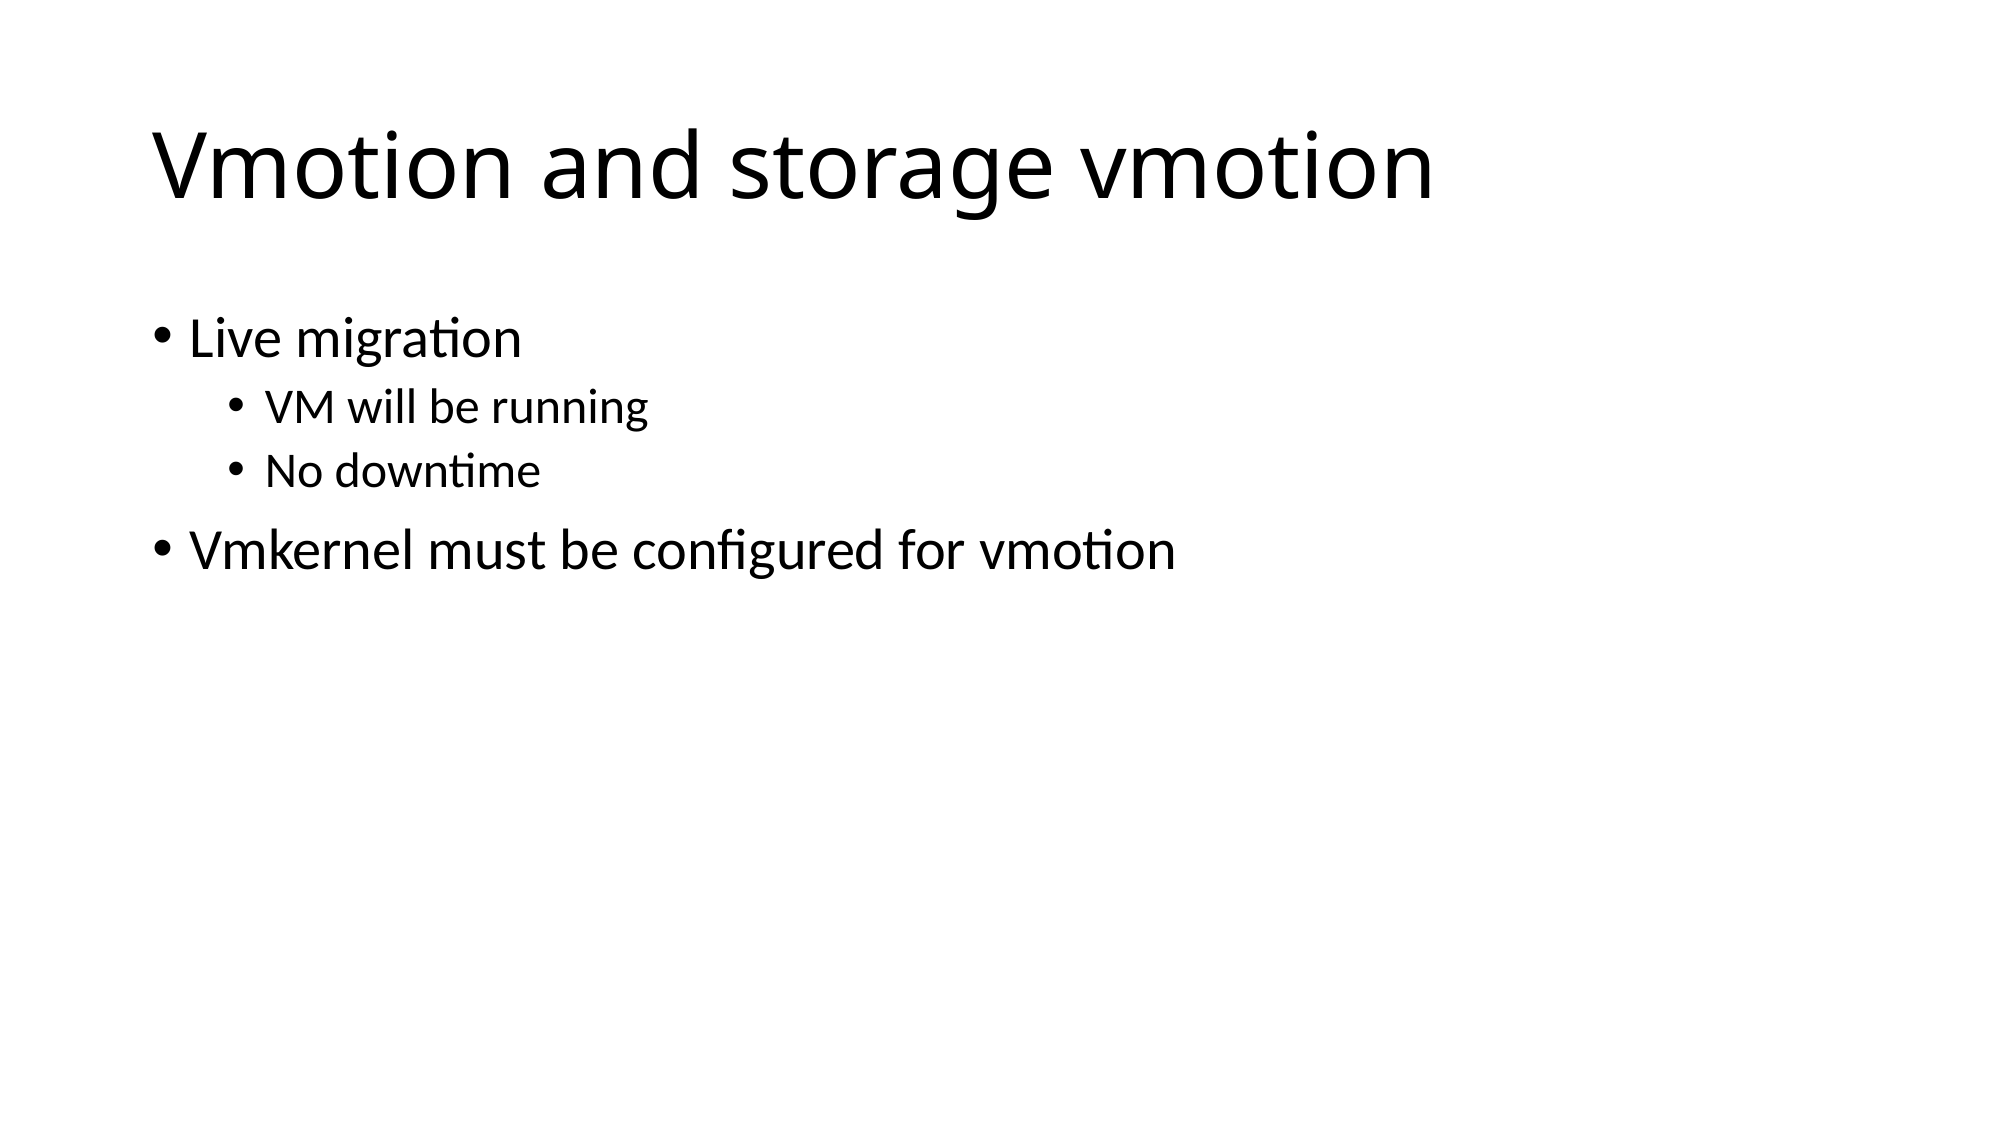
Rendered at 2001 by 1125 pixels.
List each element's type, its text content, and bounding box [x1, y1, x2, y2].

list Live migration VM will be running No downtime Vmkernel must be configured for vmotion [137, 299, 1863, 1014]
title Vmotion and storage vmotion [137, 59, 1863, 278]
